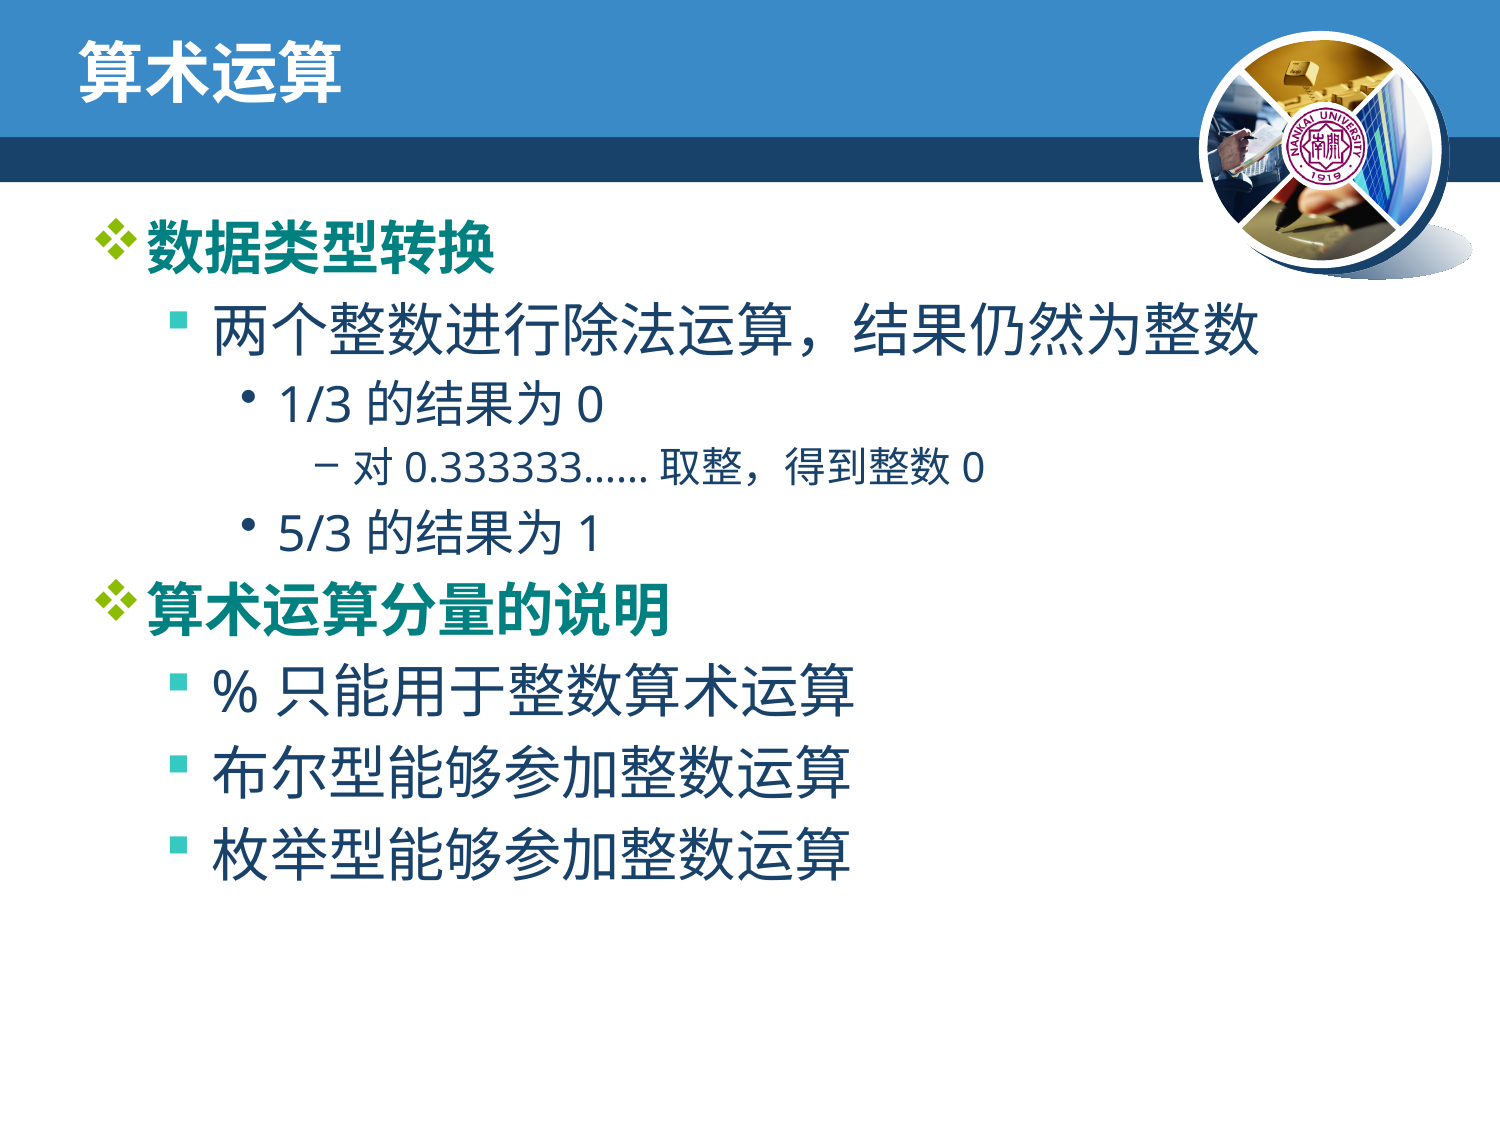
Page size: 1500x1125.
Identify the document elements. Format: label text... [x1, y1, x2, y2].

picture [1207, 40, 1433, 203]
title 算术运算 [62, 24, 1275, 118]
list 数据类型转换 两个整数进行除法运算，结果仍然为整数 1/3的结果为0 对0.333333……取整，得到整数0 5/3的结果为1 算术运算分量的说明 %只能用于整数算术运算 布尔型能够参加整数运算 枚举型能够参加整数运算 [75, 203, 1425, 1065]
